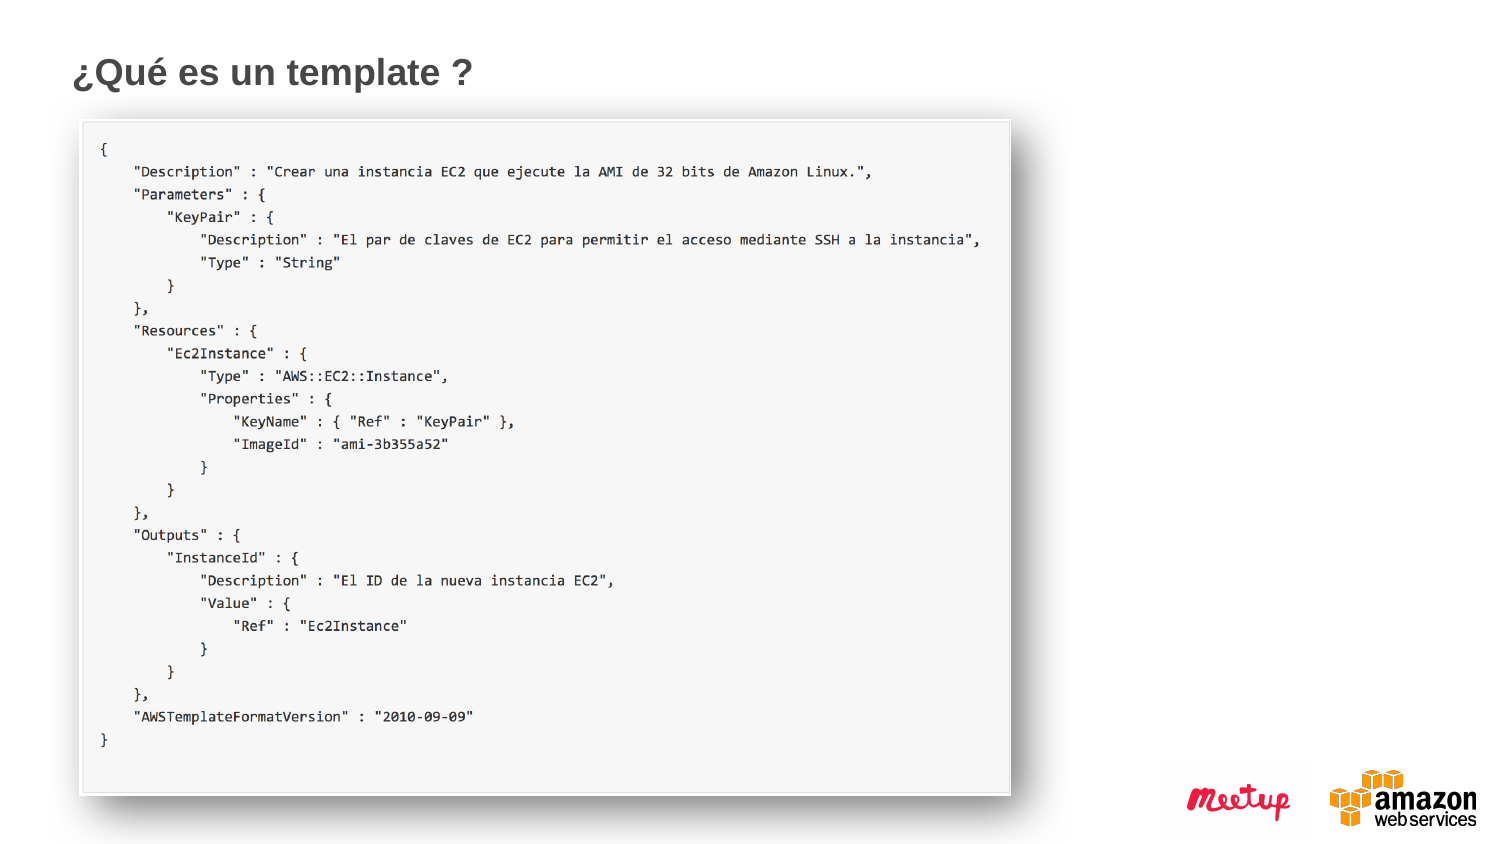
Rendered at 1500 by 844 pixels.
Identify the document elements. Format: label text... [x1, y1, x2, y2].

picture [1161, 762, 1316, 844]
picture [1330, 770, 1476, 826]
picture [78, 119, 1011, 796]
text_box ¿Qué es un template ? [56, 40, 494, 101]
